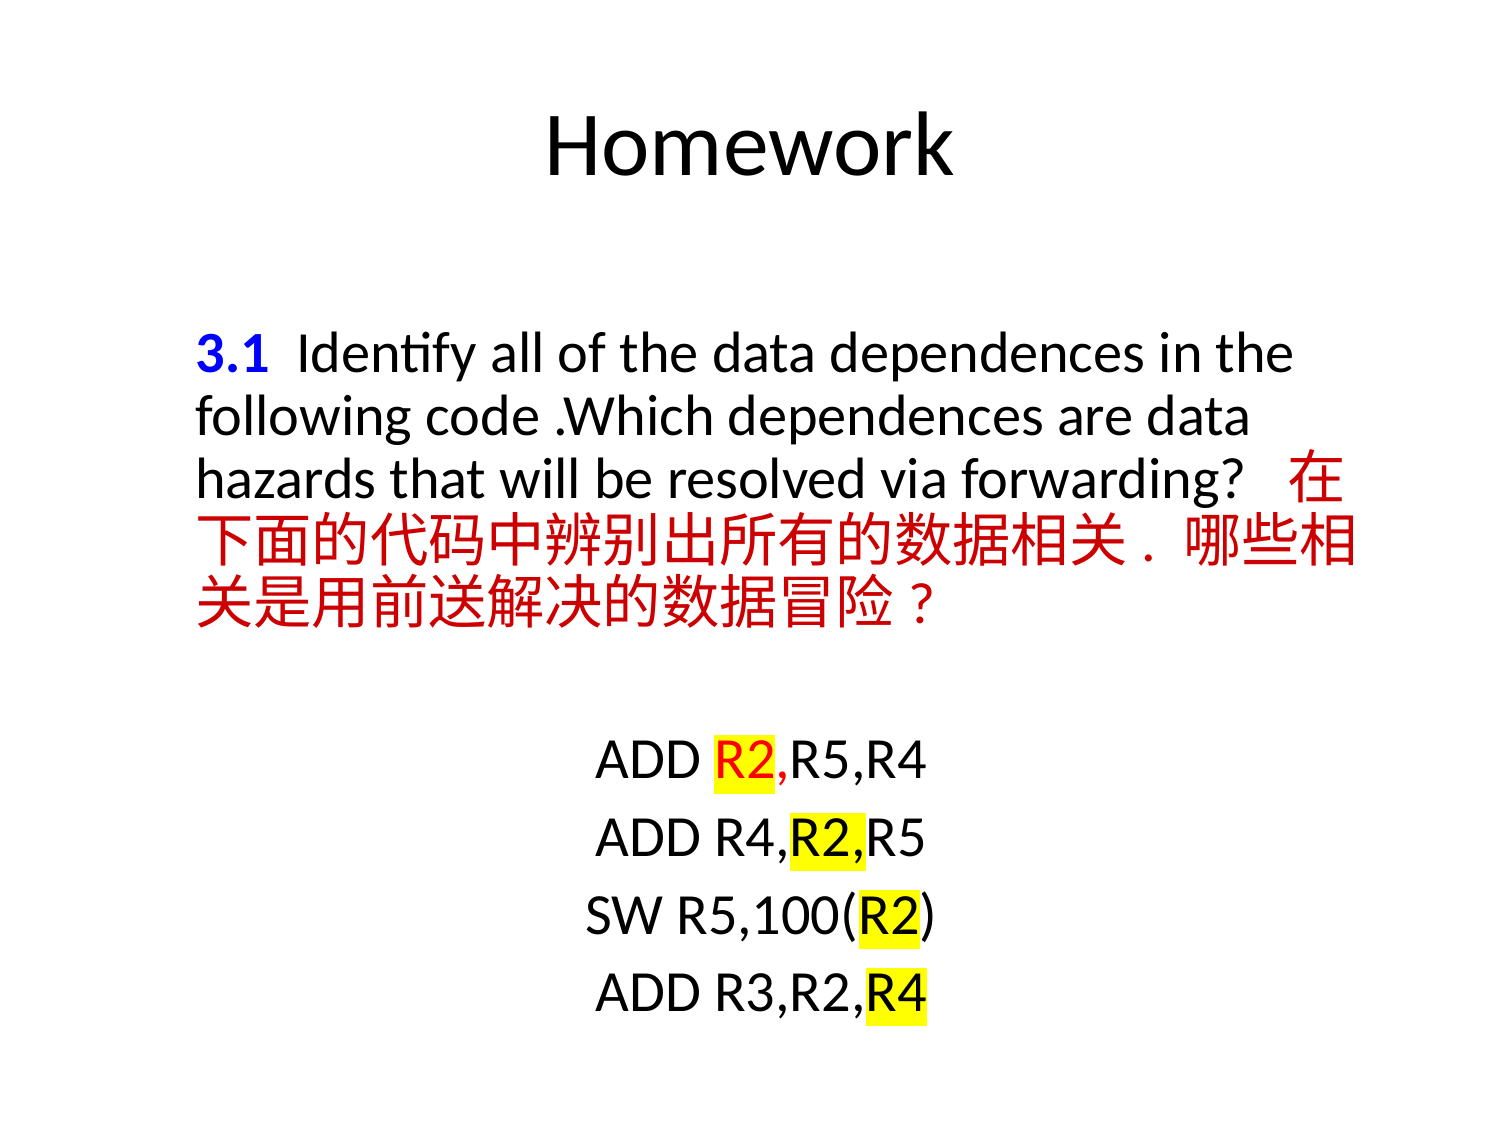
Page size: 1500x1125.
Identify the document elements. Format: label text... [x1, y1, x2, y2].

list 3.1 Identify all of the data dependences in the following code .Which dependences are data hazards that will be resolved via forwarding? 在下面的代码中辨别出所有的数据相关. 哪些相关是用前送解决的数据冒险? ADD R2,R5,R4 ADD R4,R2,R5 SW R5,100(R2) ADD R3,R2,R4 [123, 314, 1399, 1071]
title Homework [75, 45, 1425, 233]
